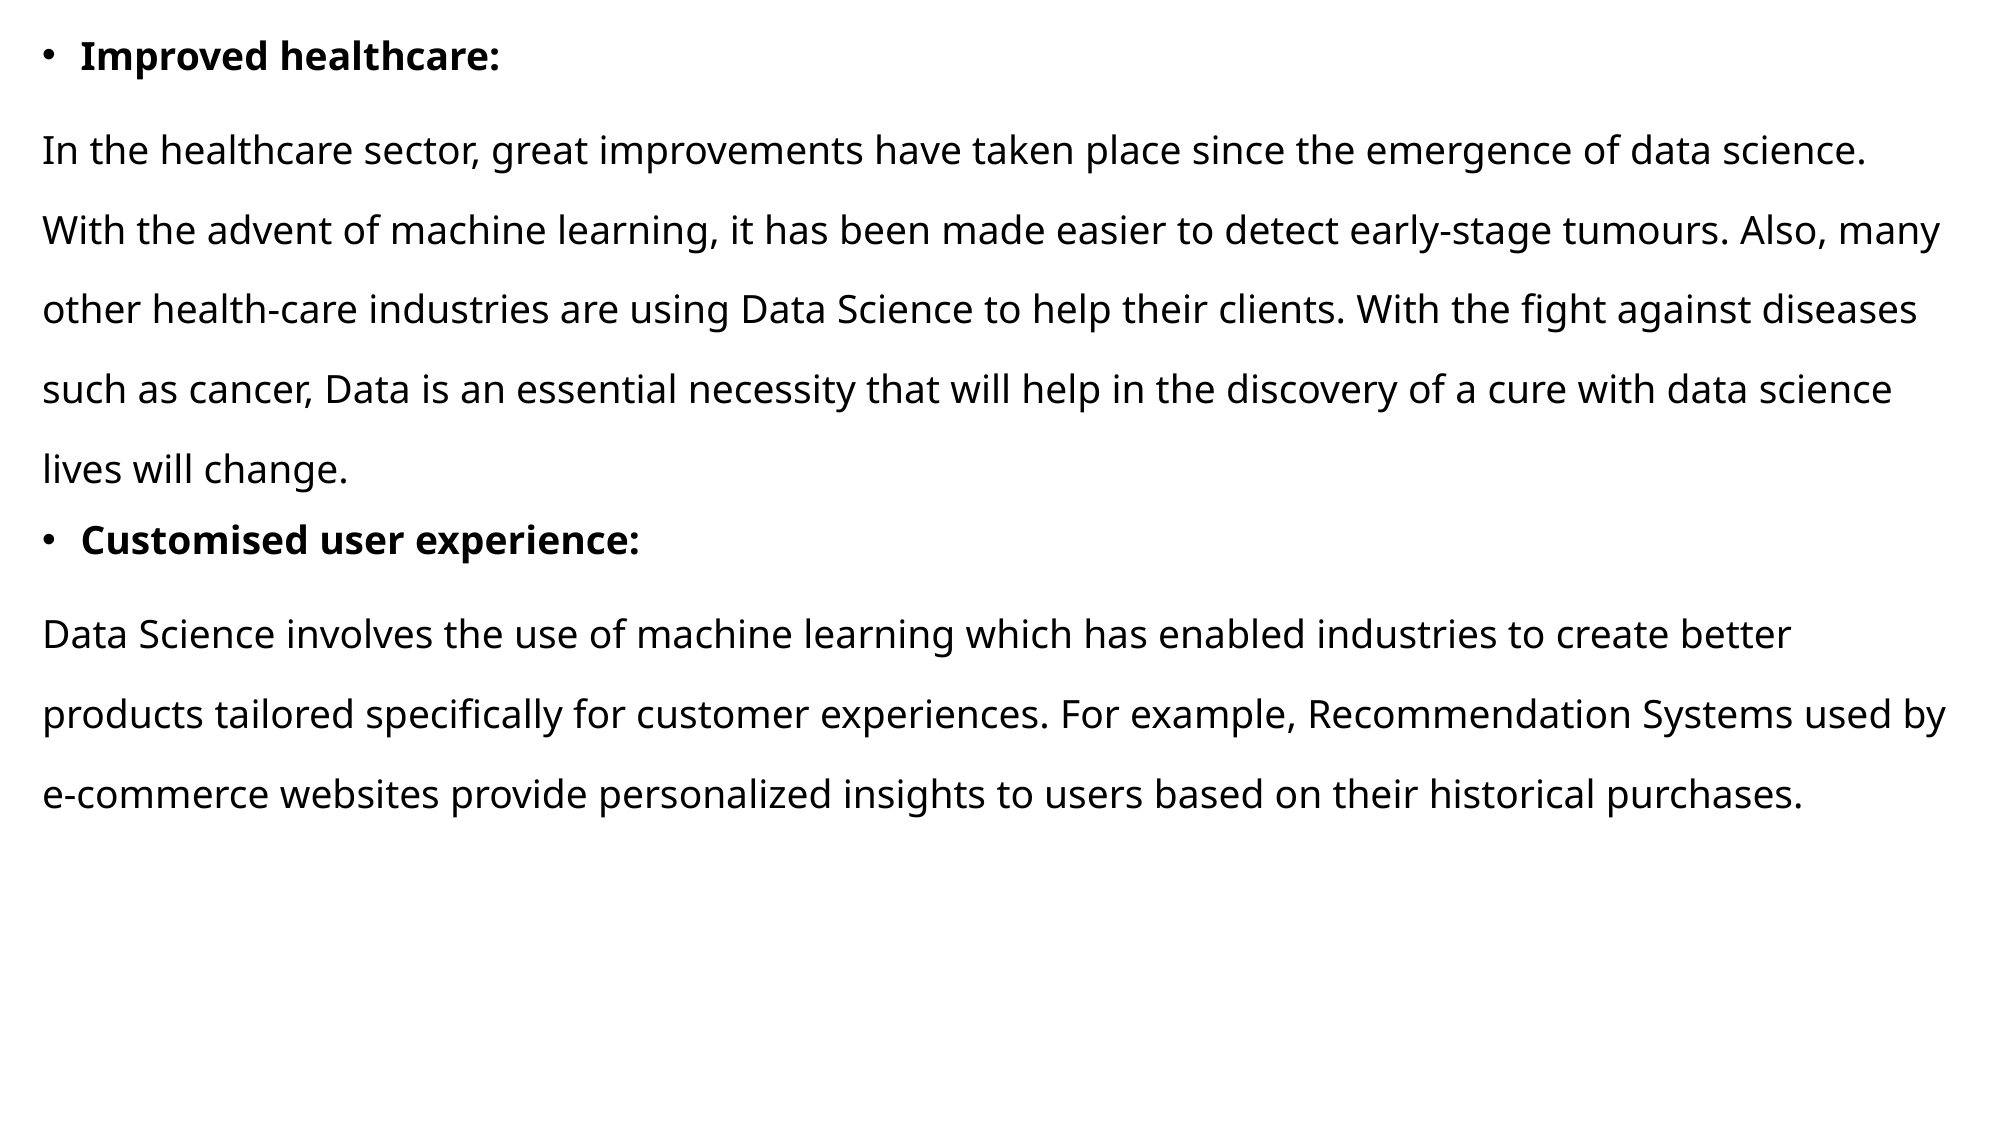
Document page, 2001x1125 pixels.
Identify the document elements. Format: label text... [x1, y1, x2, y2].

list Improved healthcare: In the healthcare sector, great improvements have taken place since the emergence of data science. With the advent of machine learning, it has been made easier to detect early-stage tumours. Also, many other health-care industries are using Data Science to help their clients. With the fight against diseases such as cancer, Data is an essential necessity that will help in the discovery of a cure with data science lives will change. Customised user experience: Data Science involves the use of machine learning which has enabled industries to create better products tailored specifically for customer experiences. For example, Recommendation Systems used by e-commerce websites provide personalized insights to users based on their historical purchases. [27, 14, 1973, 843]
